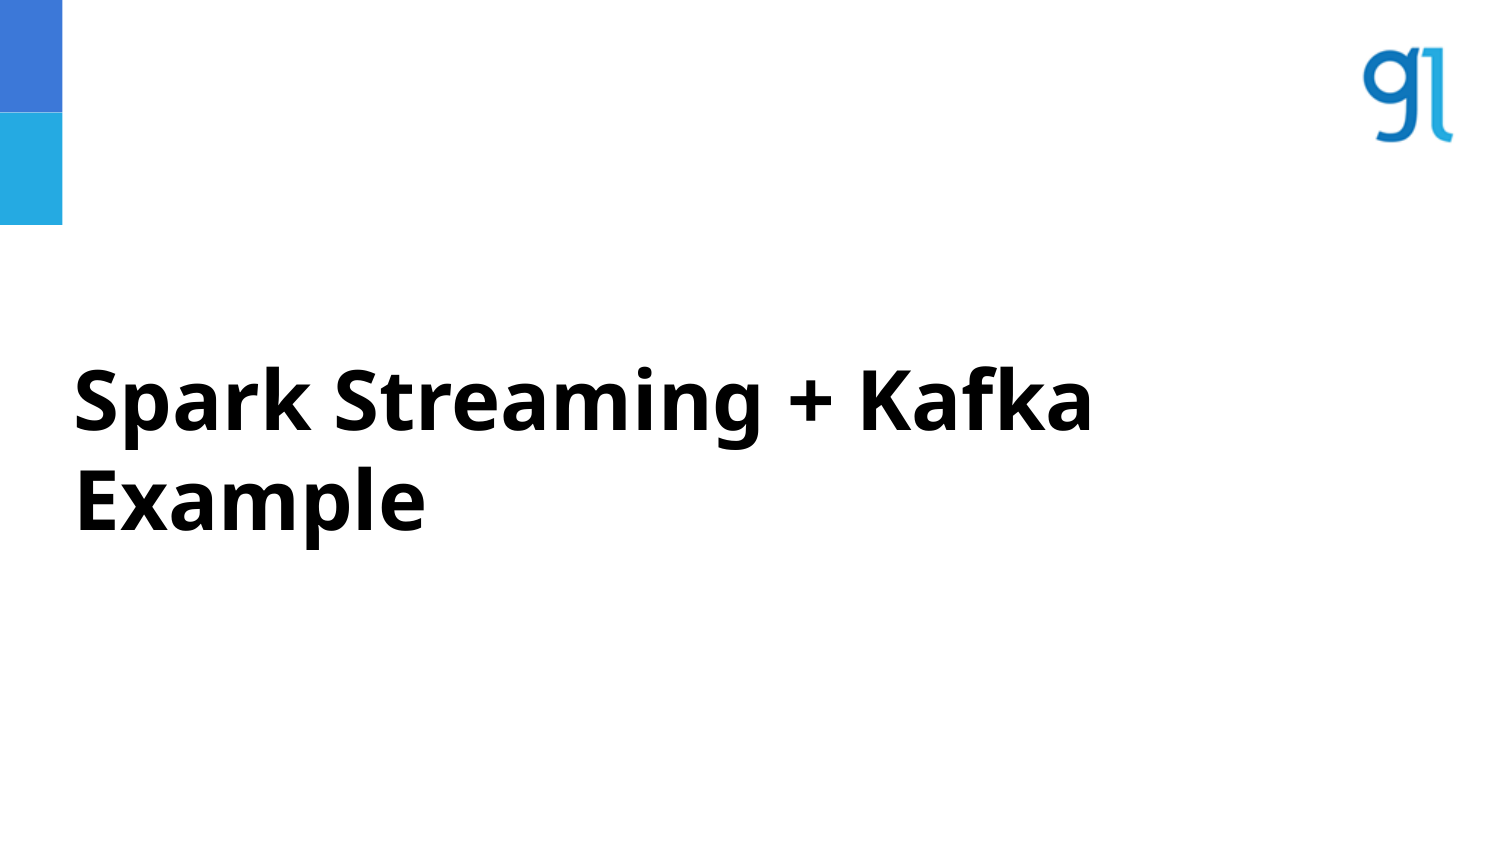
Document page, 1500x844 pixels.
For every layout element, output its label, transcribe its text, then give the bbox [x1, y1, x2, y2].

picture [1338, 25, 1478, 166]
title Spark Streaming + Kafka Example [59, 381, 1463, 513]
